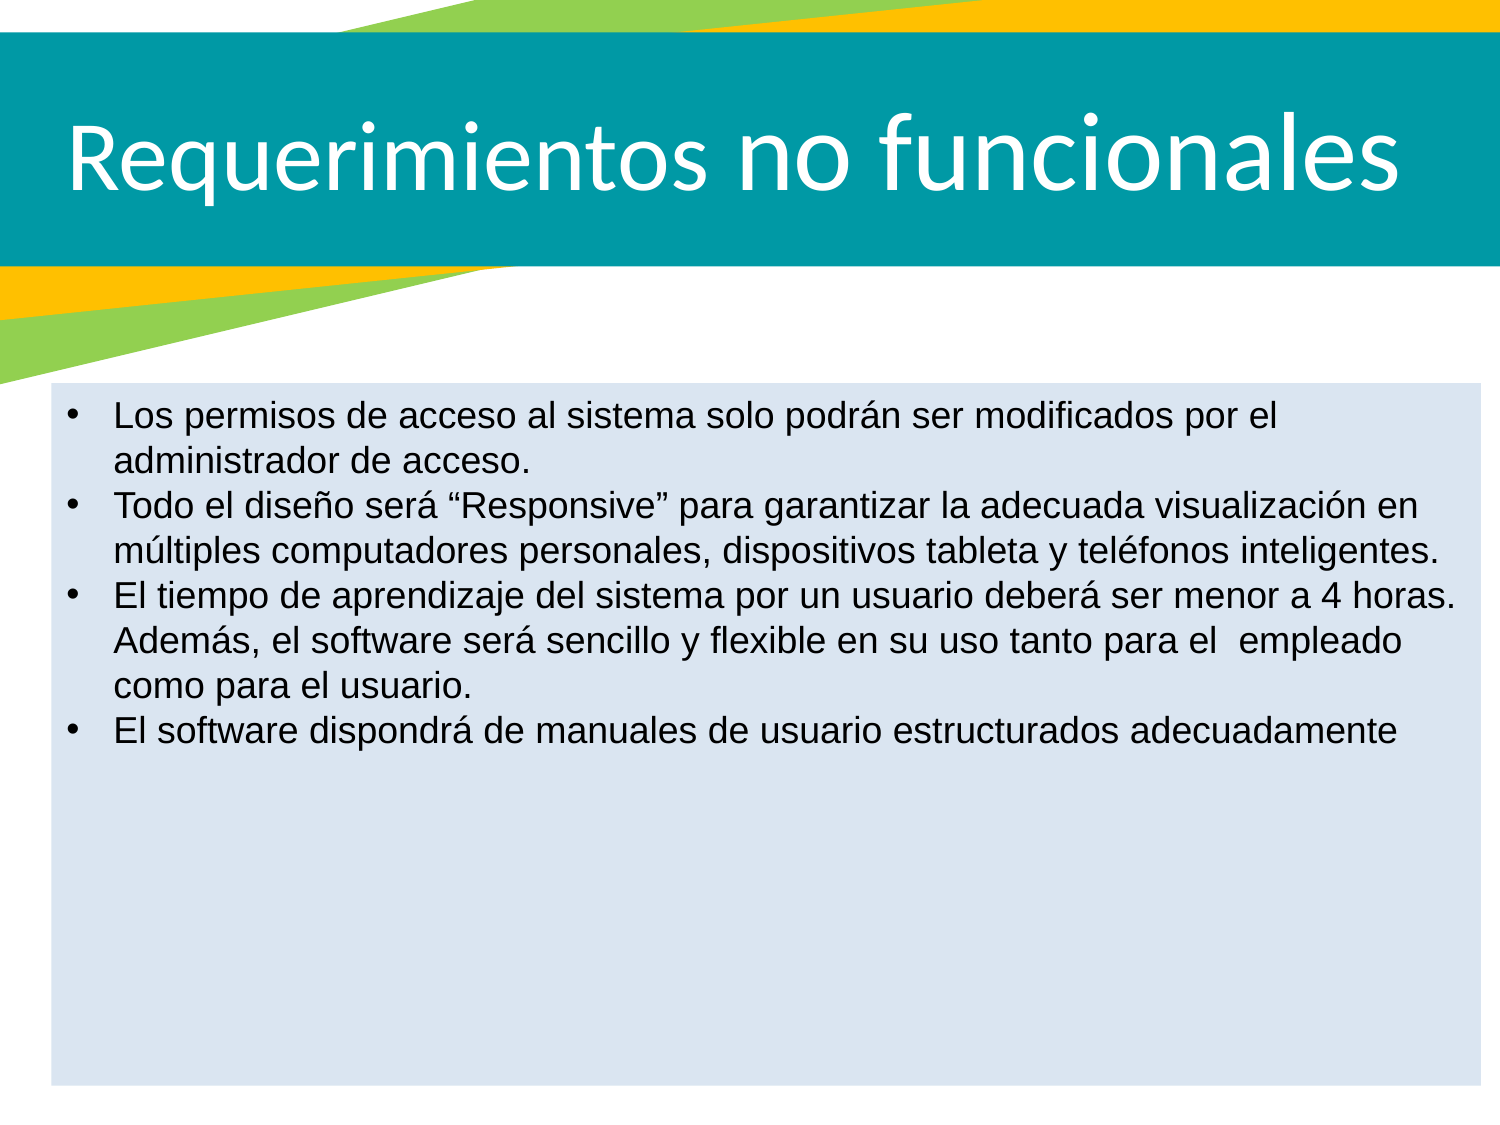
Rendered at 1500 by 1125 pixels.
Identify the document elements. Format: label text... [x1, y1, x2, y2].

text_box Requerimientos no funcionales [51, 72, 1450, 219]
text_box Los permisos de acceso al sistema solo podrán ser modificados por el administrador de acceso. Todo el diseño será “Responsive” para garantizar la adecuada visualización en múltiples computadores personales, dispositivos tableta y teléfonos inteligentes. El tiempo de aprendizaje del sistema por un usuario deberá ser menor a 4 horas. Además, el software será sencillo y flexible en su uso tanto para el empleado como para el usuario. El software dispondrá de manuales de usuario estructurados adecuadamente [51, 383, 1481, 1086]
text_box [0, 0, 1500, 1125]
